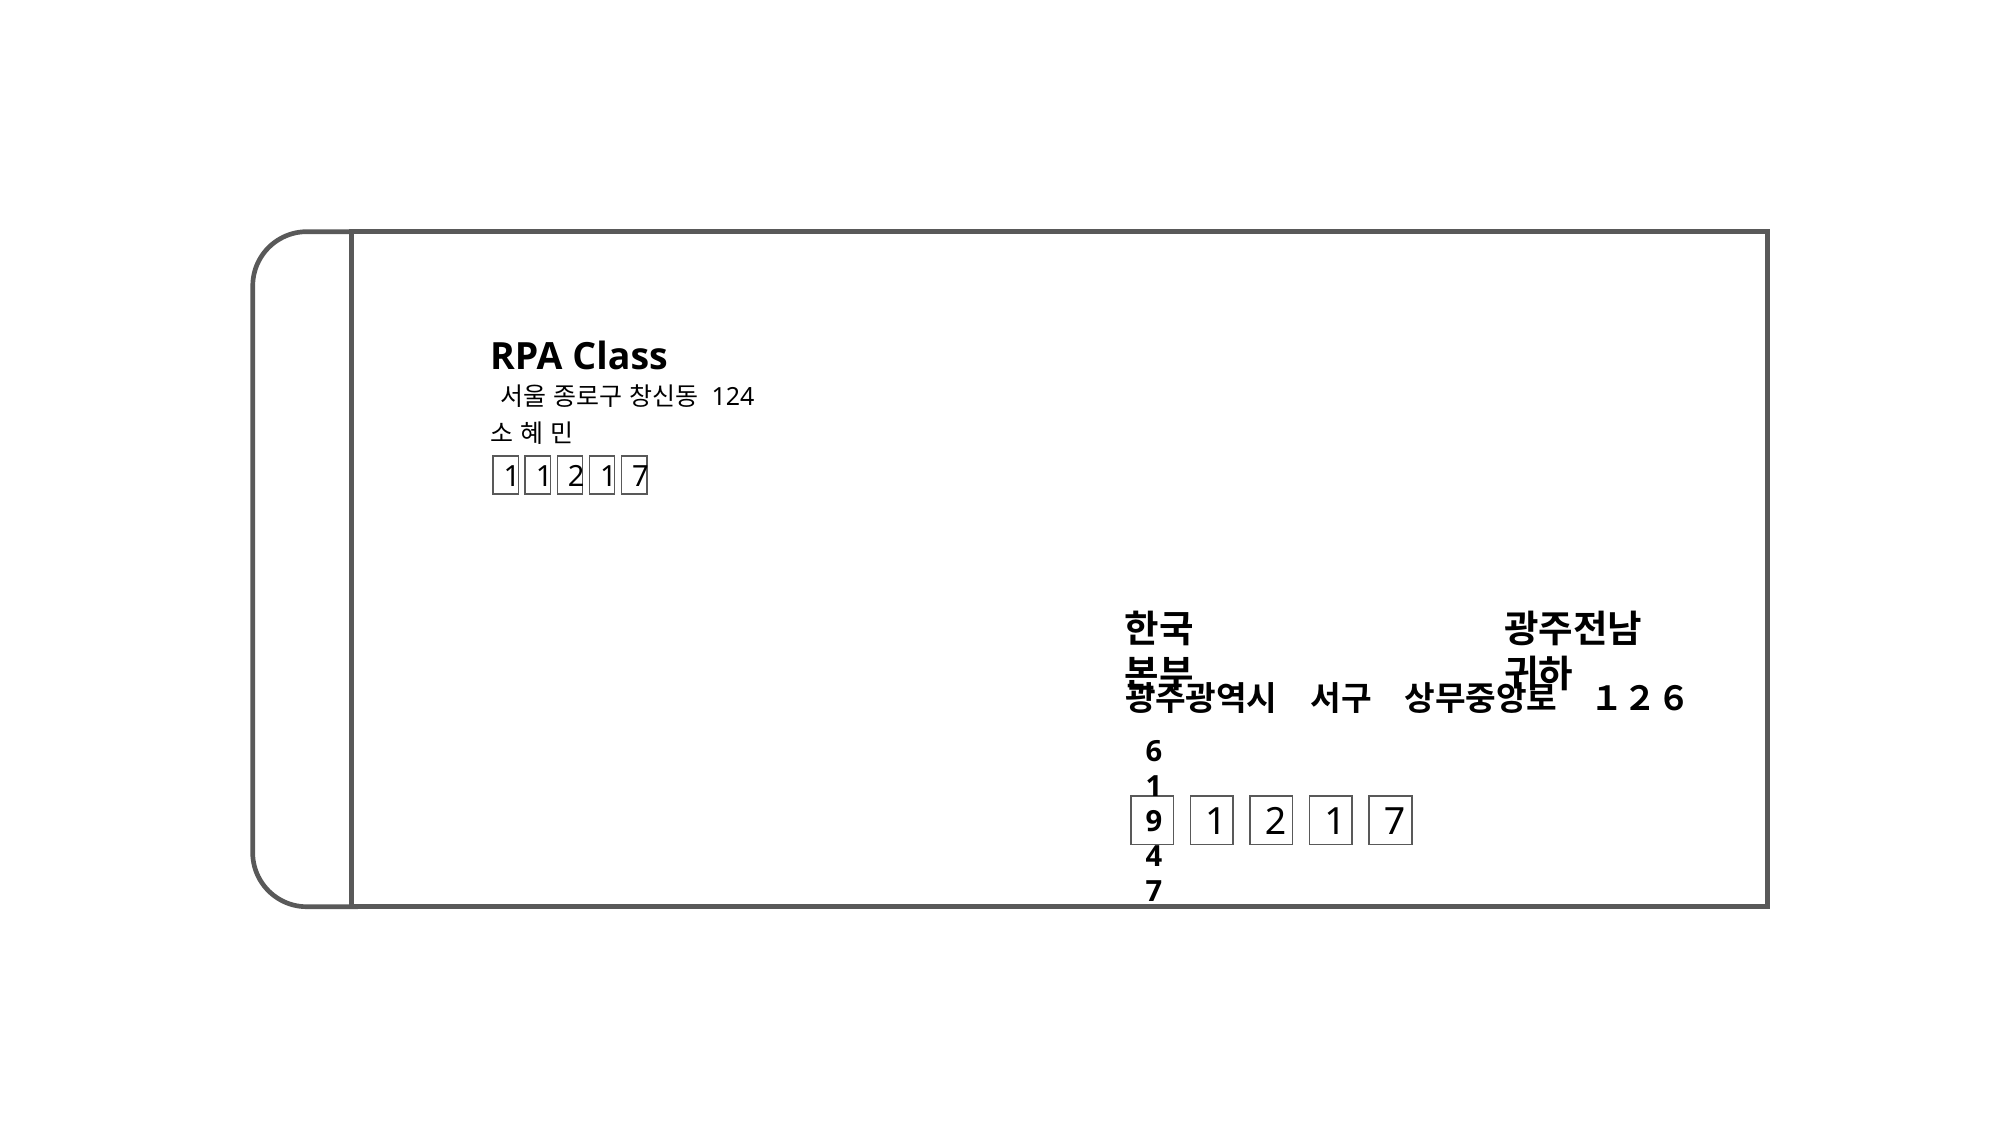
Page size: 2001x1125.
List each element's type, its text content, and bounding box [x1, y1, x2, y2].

text_box 1 [1309, 795, 1353, 845]
text_box 1 [524, 455, 552, 495]
text_box 2 [1249, 795, 1294, 845]
text_box 7 [620, 455, 648, 495]
text_box [351, 231, 1769, 908]
text_box 소 혜 민 [476, 410, 647, 456]
text_box 1 [588, 455, 616, 495]
text_box 1 [1189, 795, 1234, 845]
text_box 광주광역시 서구 상무중앙로 １２６ [1110, 669, 1768, 804]
text_box 7 [1368, 795, 1413, 845]
text_box 한국 광주전남 본부 귀하 [1110, 597, 1748, 669]
text_box 61947 [1130, 795, 1174, 845]
text_box 2 [556, 455, 584, 495]
text_box RPA Class [475, 324, 683, 384]
text_box 1 [492, 455, 519, 495]
text_box [251, 230, 362, 908]
text_box 서울 종로구 창신동 124 [485, 373, 770, 418]
